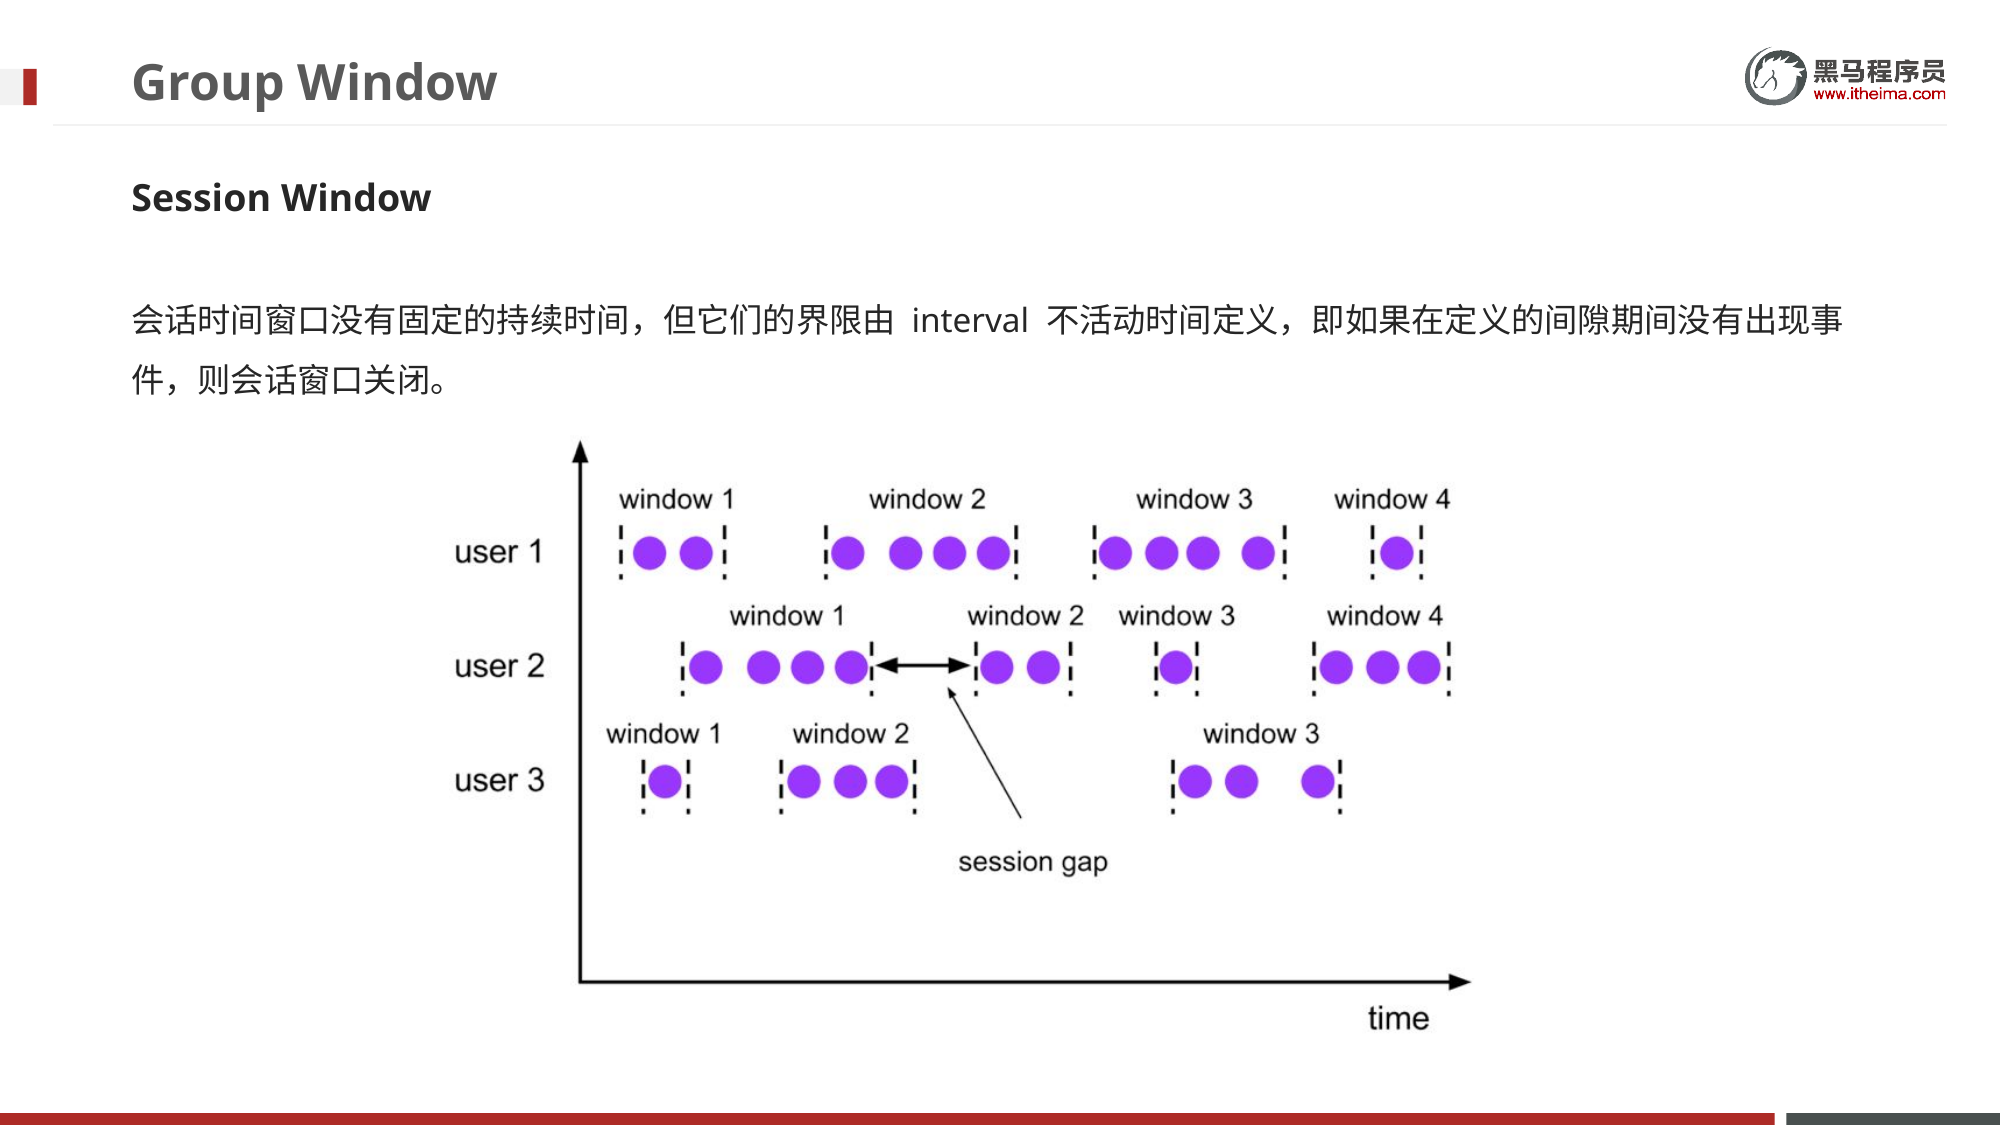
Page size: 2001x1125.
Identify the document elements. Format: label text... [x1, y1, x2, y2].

picture [1744, 46, 1946, 106]
list Session Window [116, 154, 1872, 239]
list 会话时间窗口没有固定的持续时间，但它们的界限由 interval 不活动时间定义，即如果在定义的间隙期间没有出现事件，则会话窗口关闭。 [116, 271, 1872, 410]
picture [440, 426, 1488, 1039]
title Group Window [116, 38, 1556, 124]
